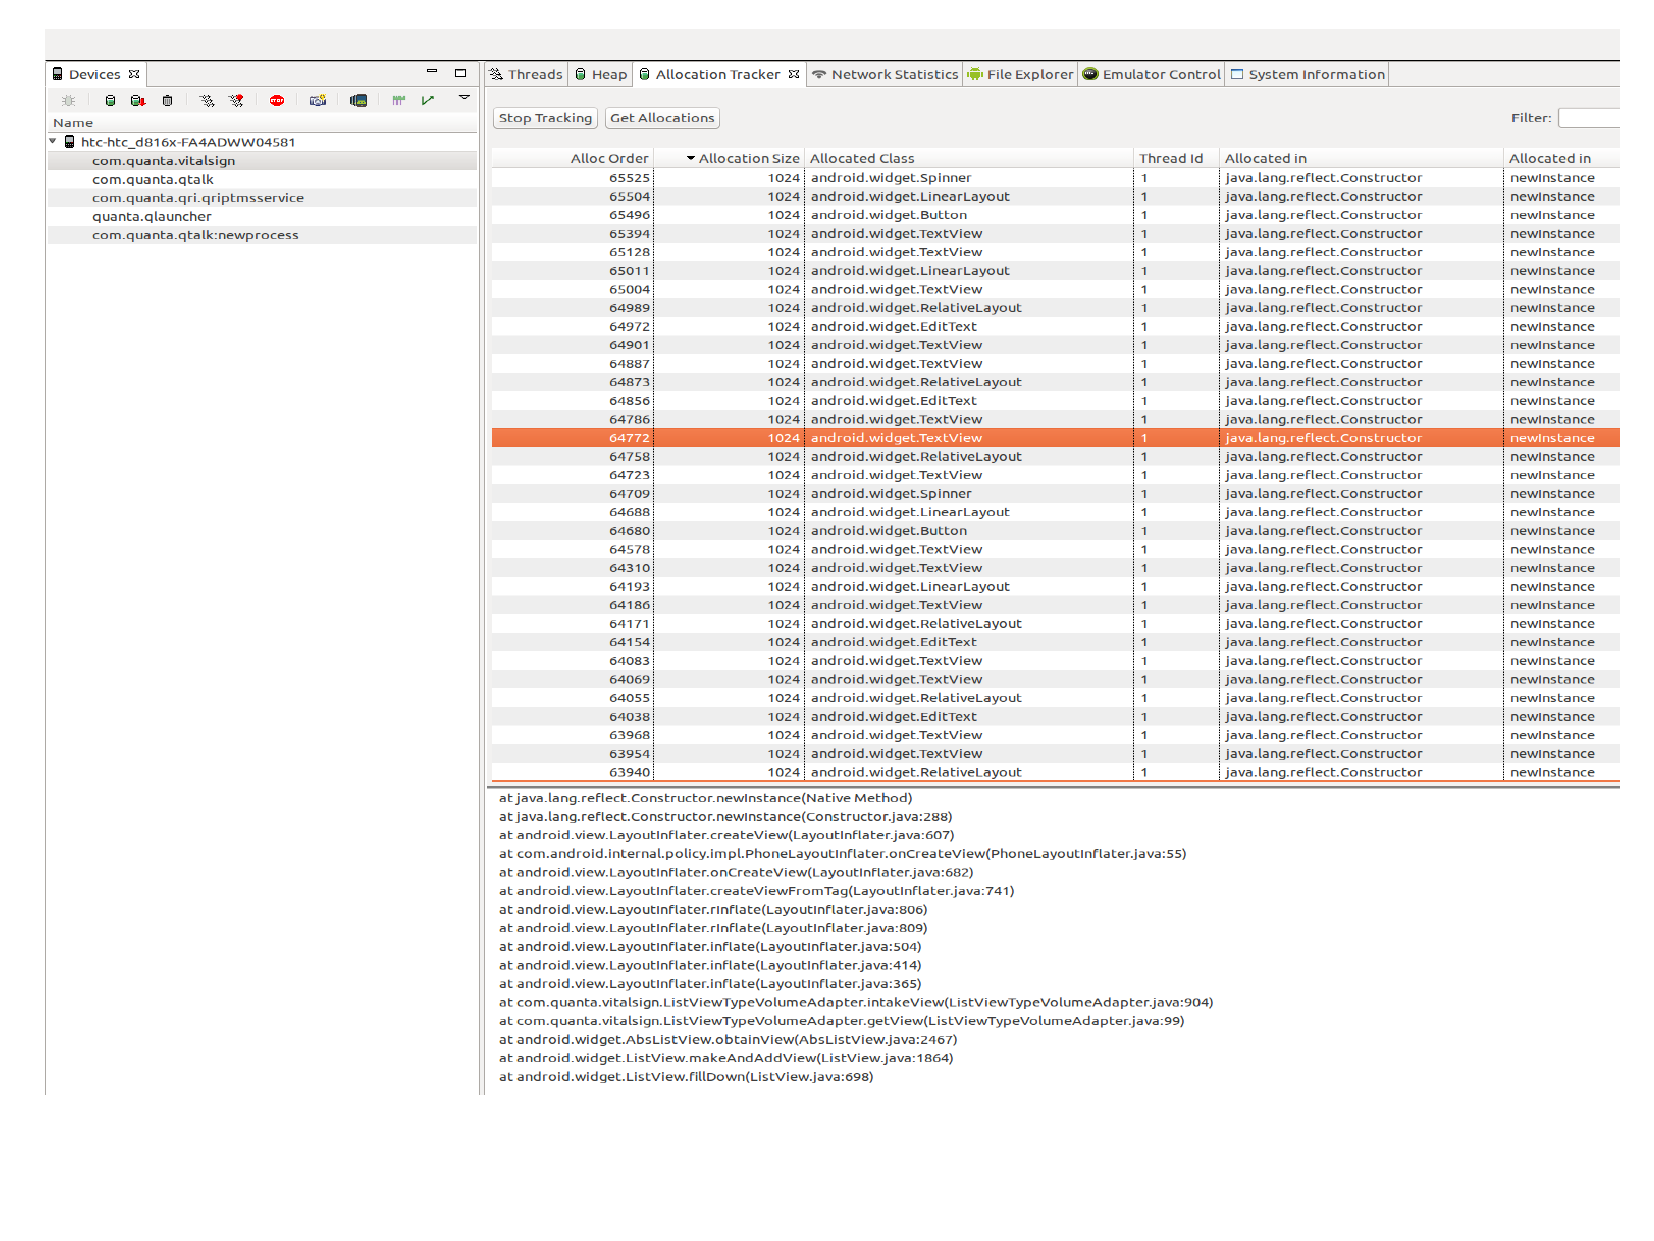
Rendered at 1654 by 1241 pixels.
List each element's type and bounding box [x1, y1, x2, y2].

picture [44, 29, 1621, 1096]
